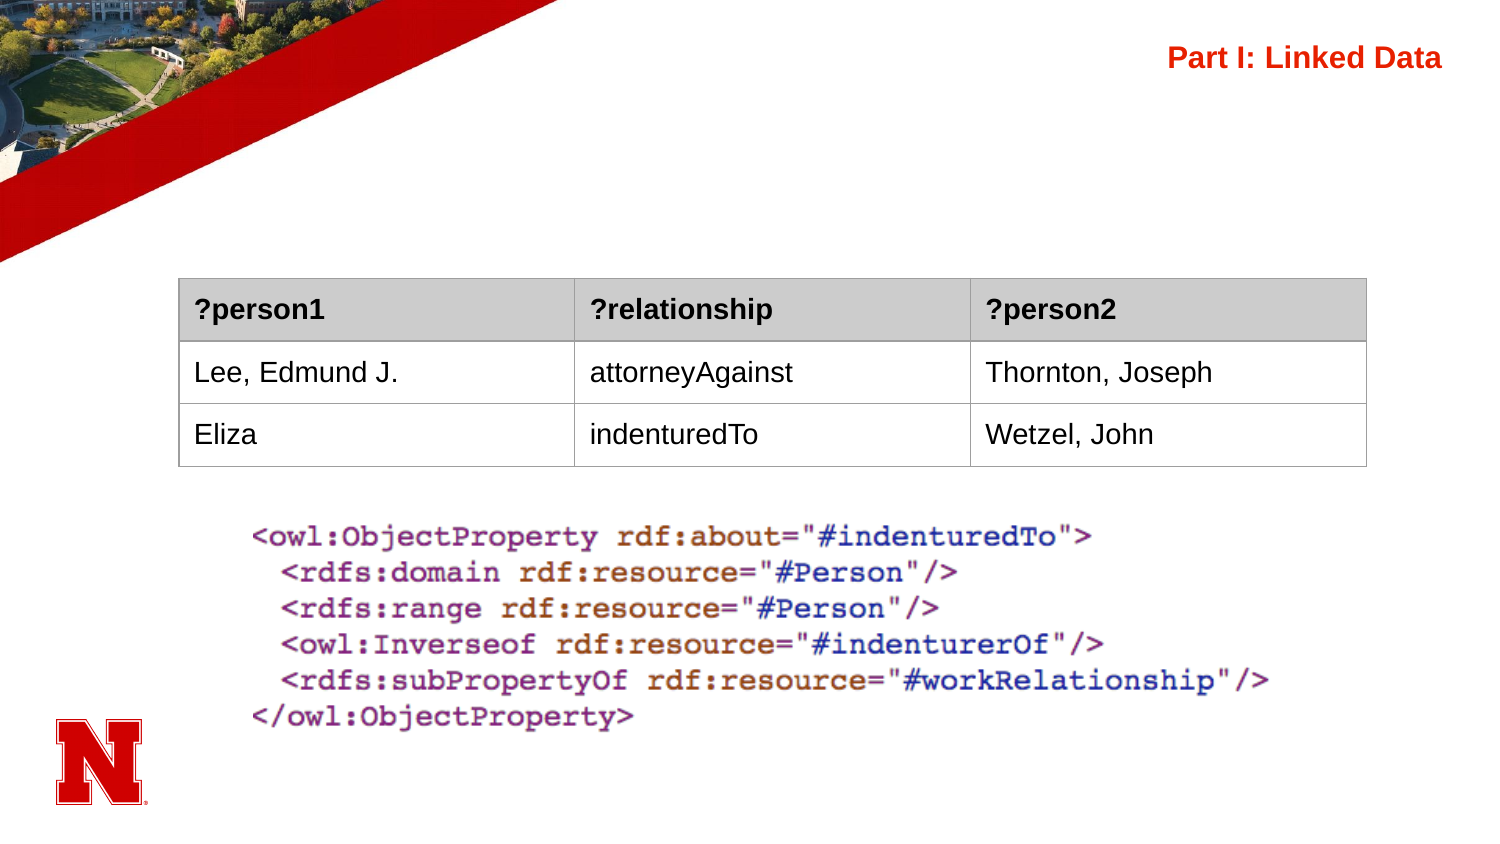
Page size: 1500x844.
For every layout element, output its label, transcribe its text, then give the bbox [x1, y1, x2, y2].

table_header ?person2 [971, 279, 1366, 340]
table_header ?person1 [180, 279, 574, 340]
table_cell Wetzel, John [971, 404, 1366, 466]
picture [0, 0, 1500, 844]
table_cell Thornton, Joseph [971, 342, 1366, 403]
table_cell attorneyAgainst [575, 342, 970, 403]
table_cell Lee, Edmund J. [180, 342, 574, 403]
table_cell indenturedTo [575, 404, 970, 466]
table_cell Eliza [180, 404, 574, 466]
table_header ?relationship [575, 279, 970, 340]
title Part I: Linked Data [568, 35, 1450, 72]
